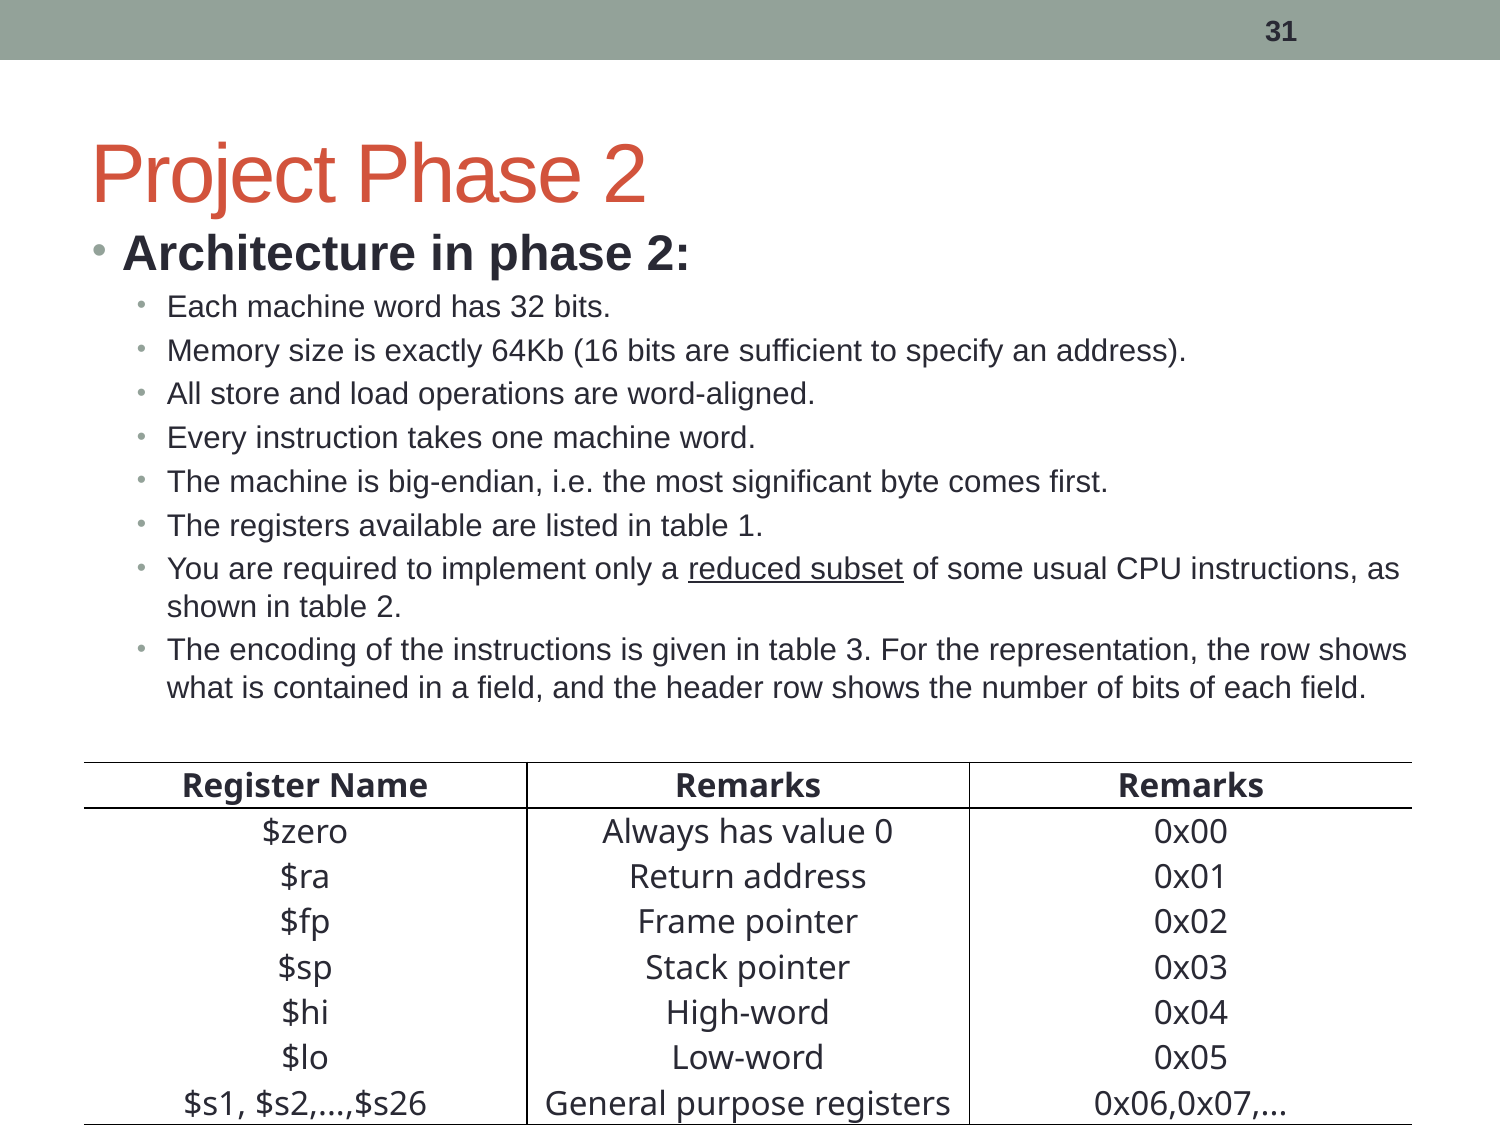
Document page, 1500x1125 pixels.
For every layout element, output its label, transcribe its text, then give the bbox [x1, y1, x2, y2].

title Project Phase 2 [75, 87, 1425, 250]
table_cell $lo [84, 1034, 526, 1080]
table_cell $zero [84, 809, 526, 853]
table_cell Frame pointer [528, 898, 969, 944]
table_cell 0x04 [970, 989, 1412, 1034]
table_cell Stack pointer [528, 944, 969, 989]
table_cell $fp [84, 898, 526, 944]
table_cell $s1, $s2,...,$s26 [84, 1080, 526, 1124]
text_box Architecture in phase 2: Each machine word has 32 bits. Memory size is exactly 64Kb (16 bits are sufficient to specify an address). All store and load operations are word-aligned. Every instruction takes one machine word. The machine is big-endian, i.e. the most significant byte comes first. The registers available are listed in table 1. You are required to implement only a reduced subset of some usual CPU instructions, as shown in table 2. The encoding of the instructions is given in table 3. For the representation, the row shows what is contained in a field, and the header row shows the number of bits of each field. [76, 212, 1427, 733]
table_cell General purpose registers [528, 1080, 969, 1124]
table_cell Return address [528, 853, 969, 898]
table_header Remarks [970, 763, 1412, 807]
table_cell High-word [528, 989, 969, 1034]
table_cell 0x06,0x07,... [970, 1080, 1412, 1124]
table_cell Low-word [528, 1034, 969, 1080]
table_cell 0x02 [970, 898, 1412, 944]
table_cell 0x03 [970, 944, 1412, 989]
table_header Remarks [528, 763, 969, 807]
table_cell $sp [84, 944, 526, 989]
table_cell 0x00 [970, 809, 1412, 853]
table_cell Always has value 0 [528, 809, 969, 853]
table_cell $ra [84, 853, 526, 898]
table_cell 0x01 [970, 853, 1412, 898]
table_header Register Name [84, 763, 526, 807]
table_cell $hi [84, 989, 526, 1034]
slide_number 31 [1250, 3, 1425, 57]
table_cell 0x05 [970, 1034, 1412, 1080]
